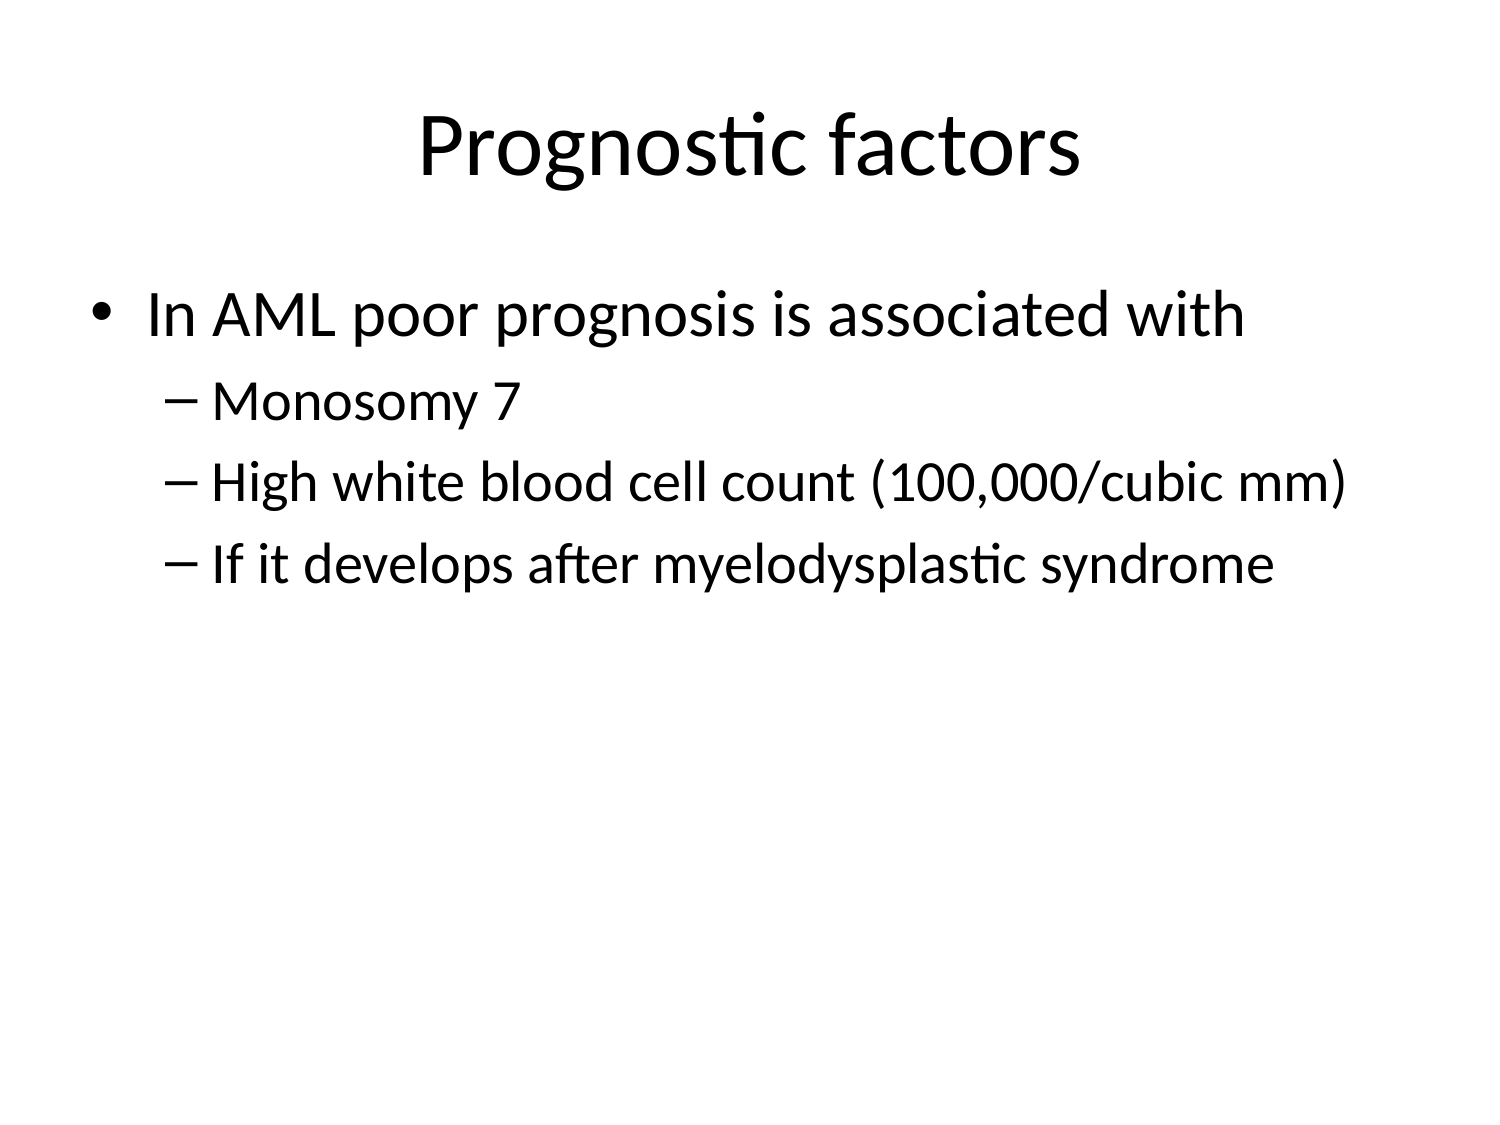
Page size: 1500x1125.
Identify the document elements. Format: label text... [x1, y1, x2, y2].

list In AML poor prognosis is associated with Monosomy 7 High white blood cell count (100,000/cubic mm) If it develops after myelodysplastic syndrome [75, 262, 1425, 1005]
title Prognostic factors [75, 45, 1425, 233]
